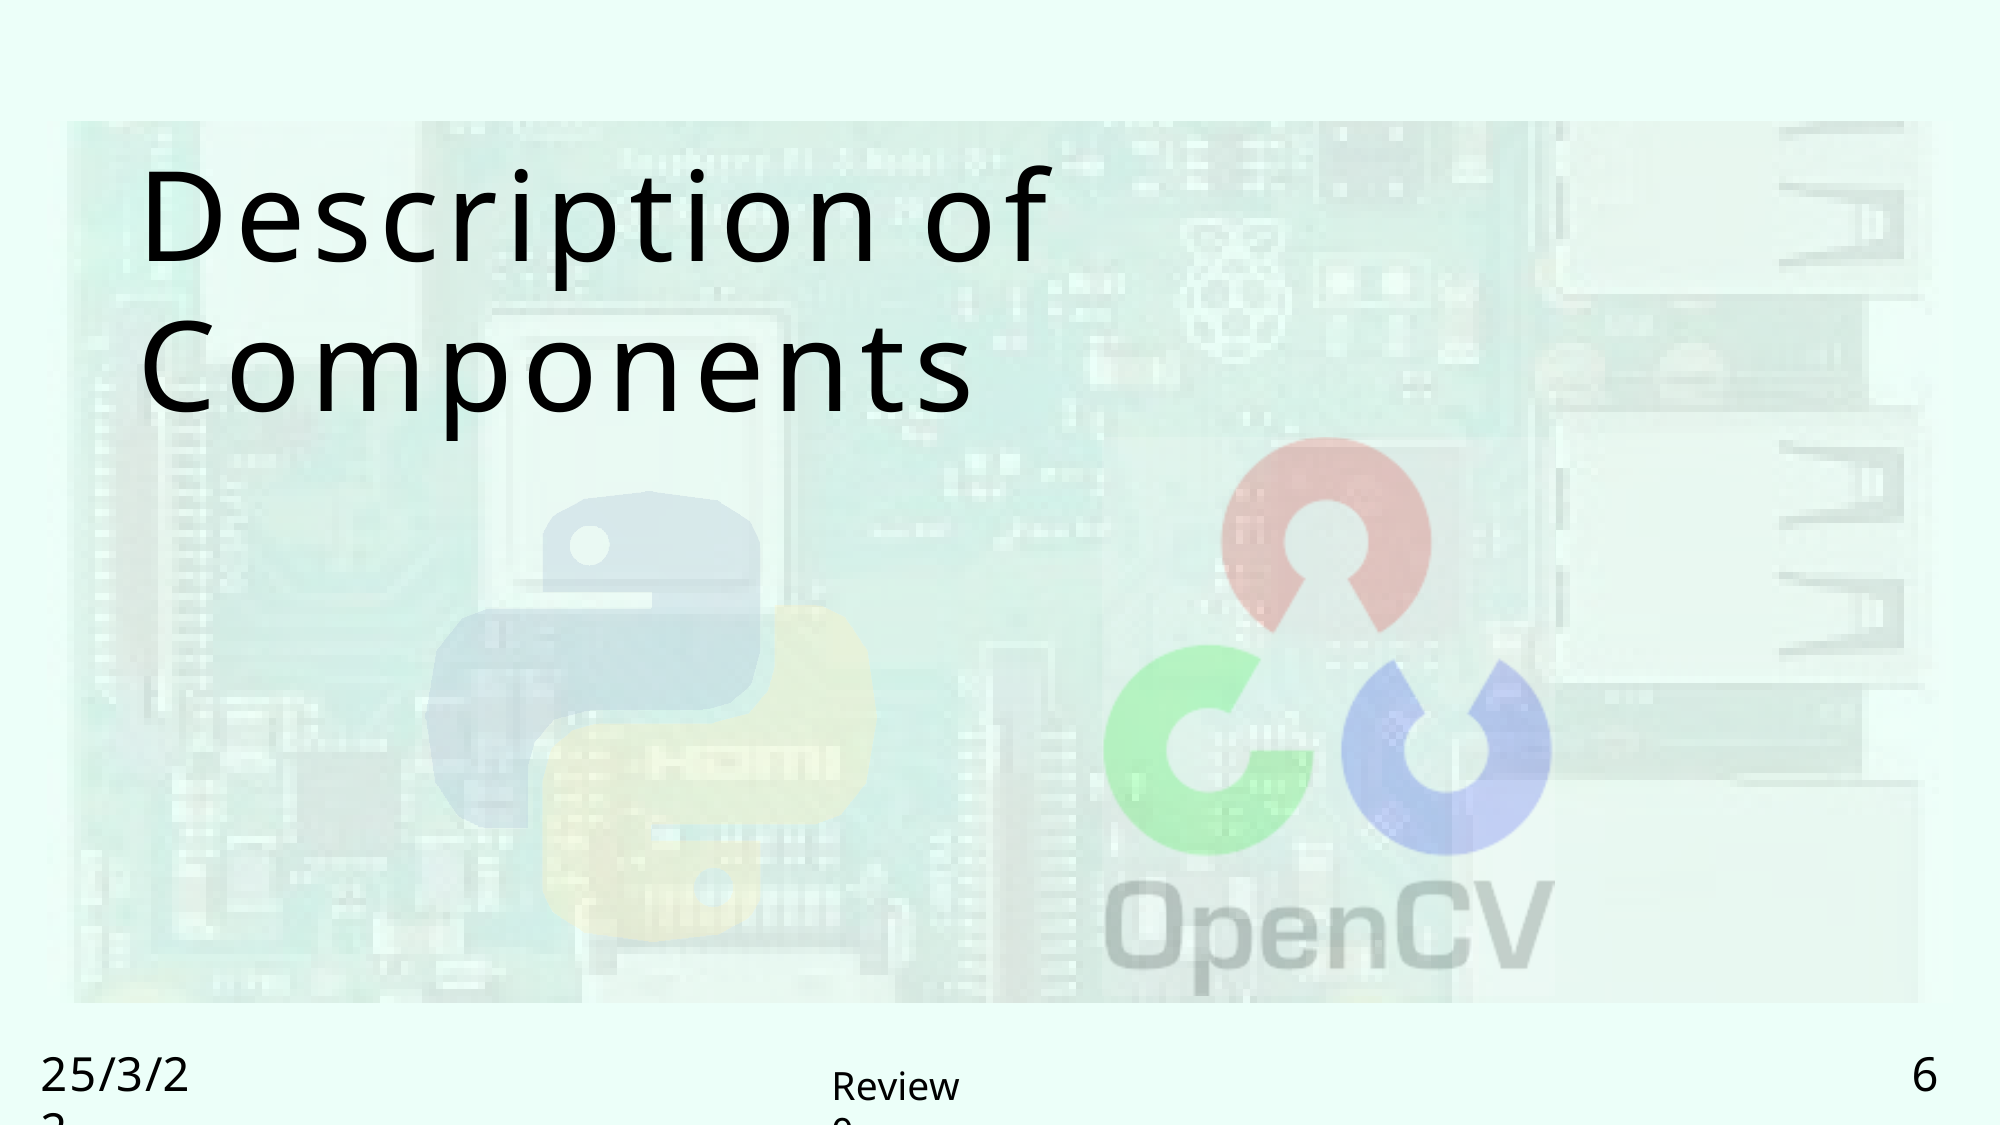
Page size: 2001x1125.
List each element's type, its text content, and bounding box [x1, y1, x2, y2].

text_box 25/3/22 [39, 1039, 209, 1125]
text_box [0, 0, 2000, 1125]
text_box 6 [1869, 1039, 1943, 1101]
text_box Review 0 [816, 1054, 1000, 1125]
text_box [47, 121, 1952, 1004]
